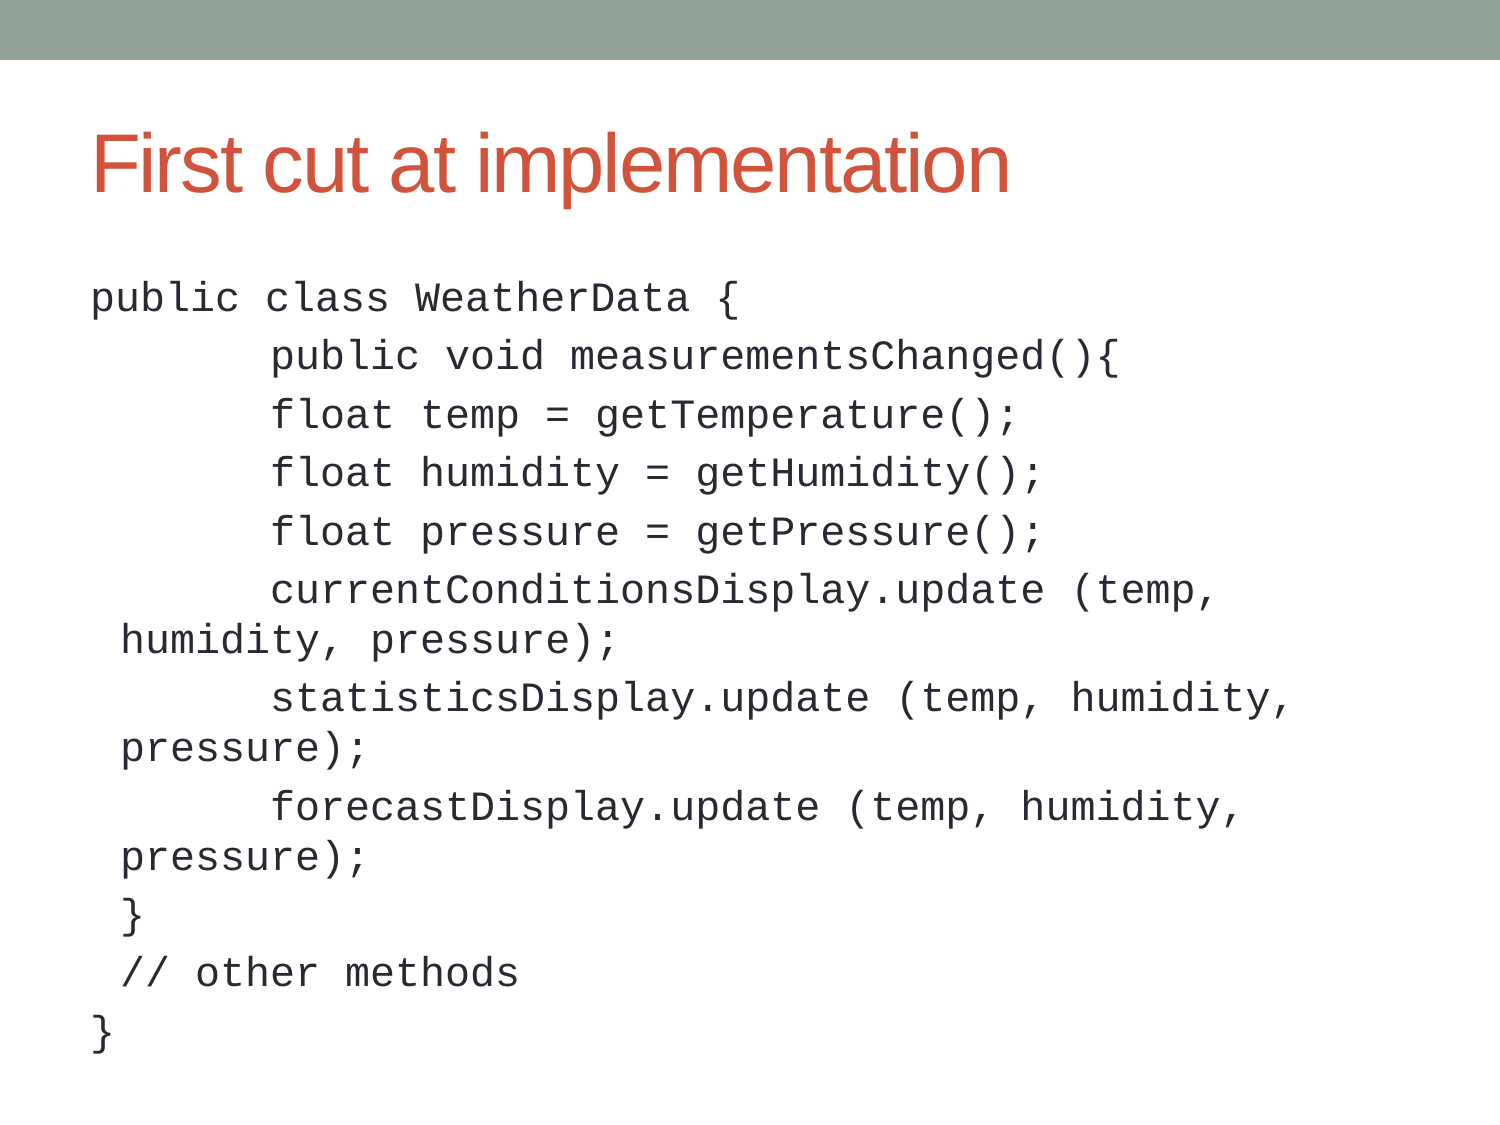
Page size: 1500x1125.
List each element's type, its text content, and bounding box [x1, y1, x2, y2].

list public class WeatherData { public void measurementsChanged(){ float temp = getTemperature(); float humidity = getHumidity(); float pressure = getPressure(); currentConditionsDisplay.update (temp, humidity, pressure); statisticsDisplay.update (temp, humidity, pressure); forecastDisplay.update (temp, humidity, pressure); } // other methods } [75, 262, 1376, 1062]
title First cut at implementation [75, 78, 1425, 241]
